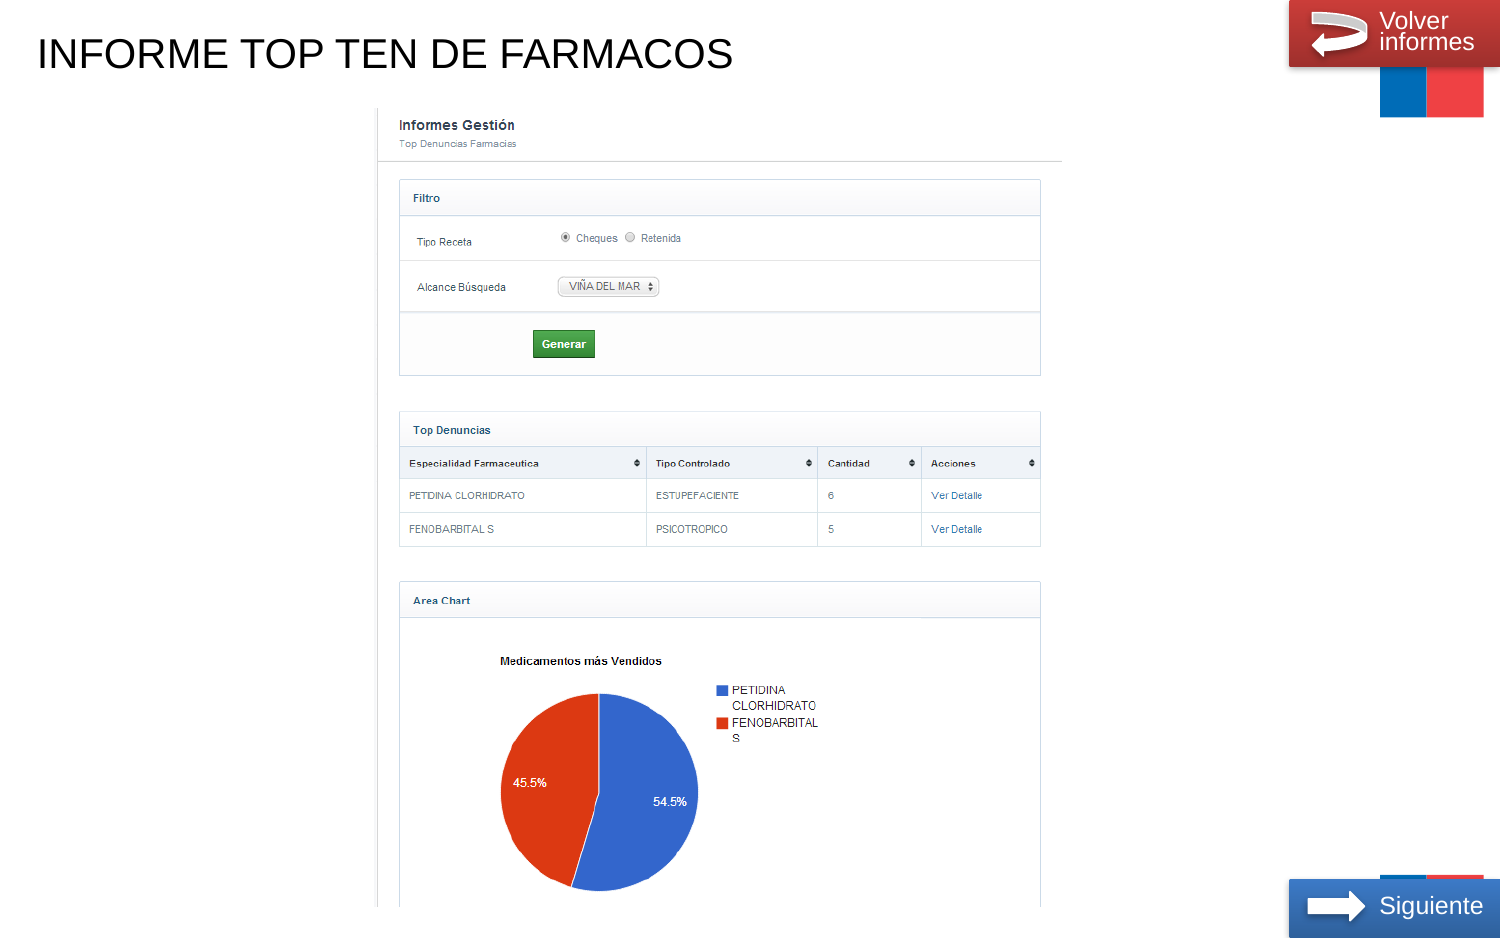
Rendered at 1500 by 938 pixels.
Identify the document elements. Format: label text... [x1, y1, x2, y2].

title INFORME TOP TEN DE FARMACOS [36, 0, 1212, 111]
picture [374, 108, 1062, 907]
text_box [1289, 0, 1500, 67]
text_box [1289, 878, 1500, 938]
